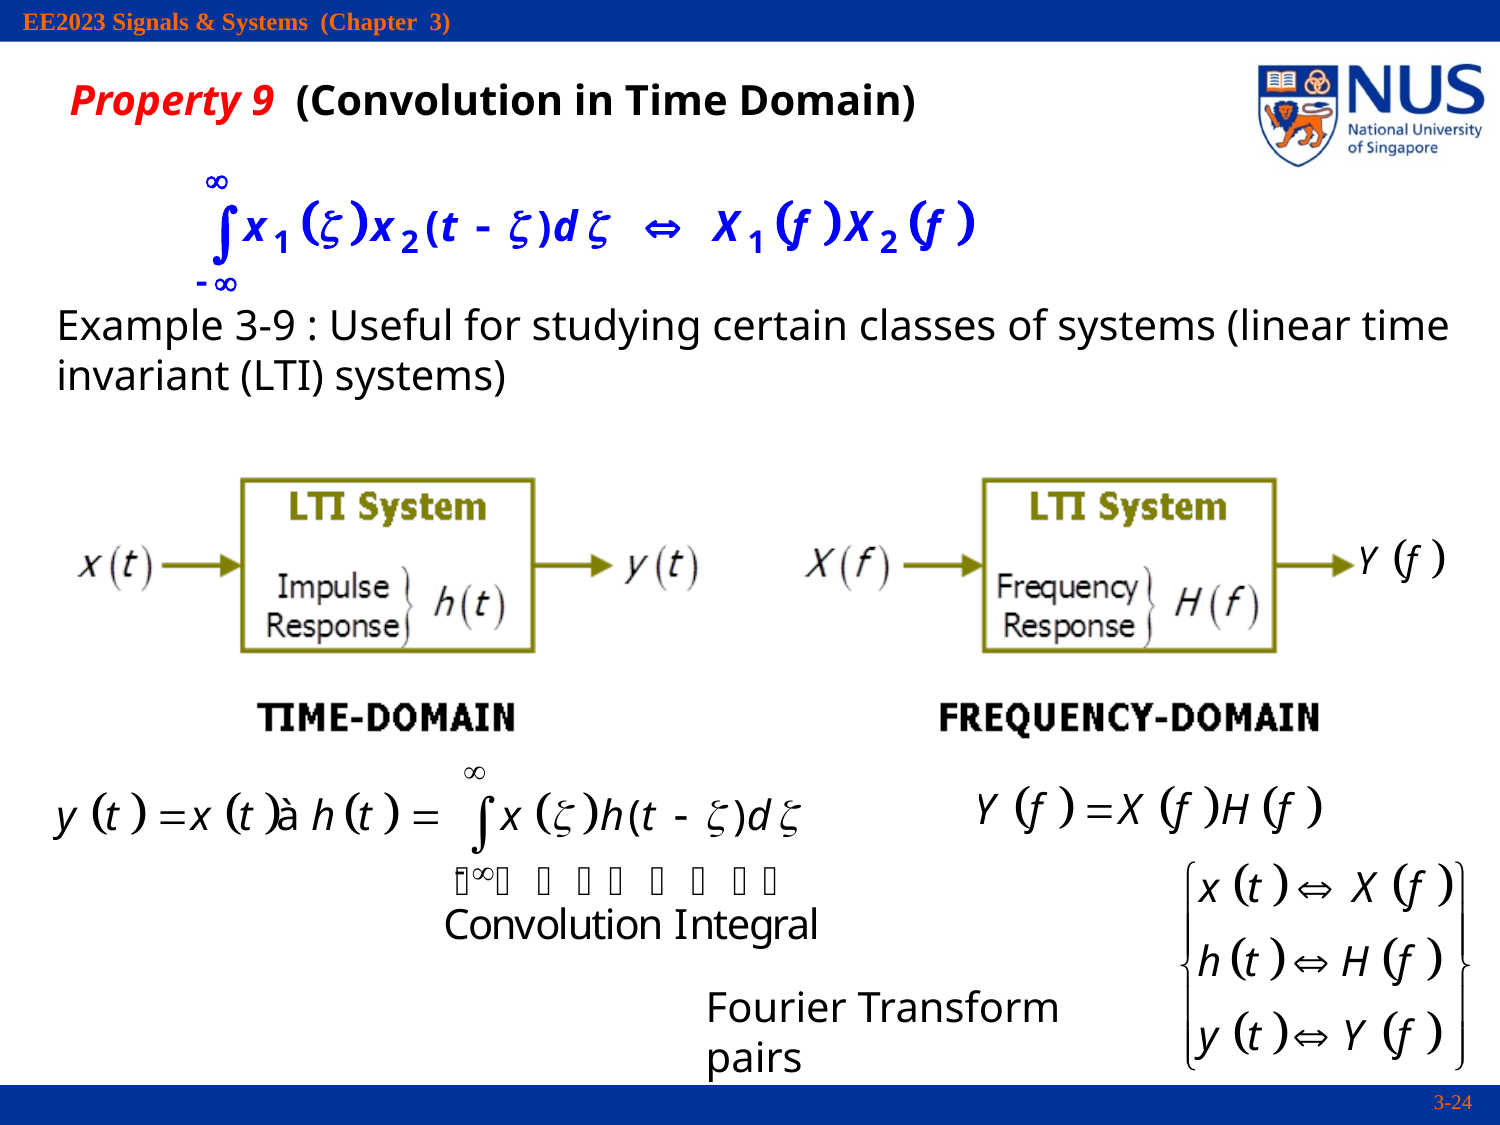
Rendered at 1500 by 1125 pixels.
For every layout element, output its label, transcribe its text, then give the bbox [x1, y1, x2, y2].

text_box Fourier Transform pairs [690, 973, 1164, 1089]
picture [1241, 75, 1500, 182]
text_box Example 3-9 : Useful for studying certain classes of systems (linear time invariant (LTI) systems) [41, 291, 1471, 407]
text_box [0, 0, 1500, 75]
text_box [76, 476, 1448, 764]
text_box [53, 751, 822, 954]
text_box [192, 158, 975, 298]
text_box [979, 782, 1324, 847]
text_box Property 9 (Convolution in Time Domain) [54, 75, 1199, 132]
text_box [1173, 857, 1476, 1075]
